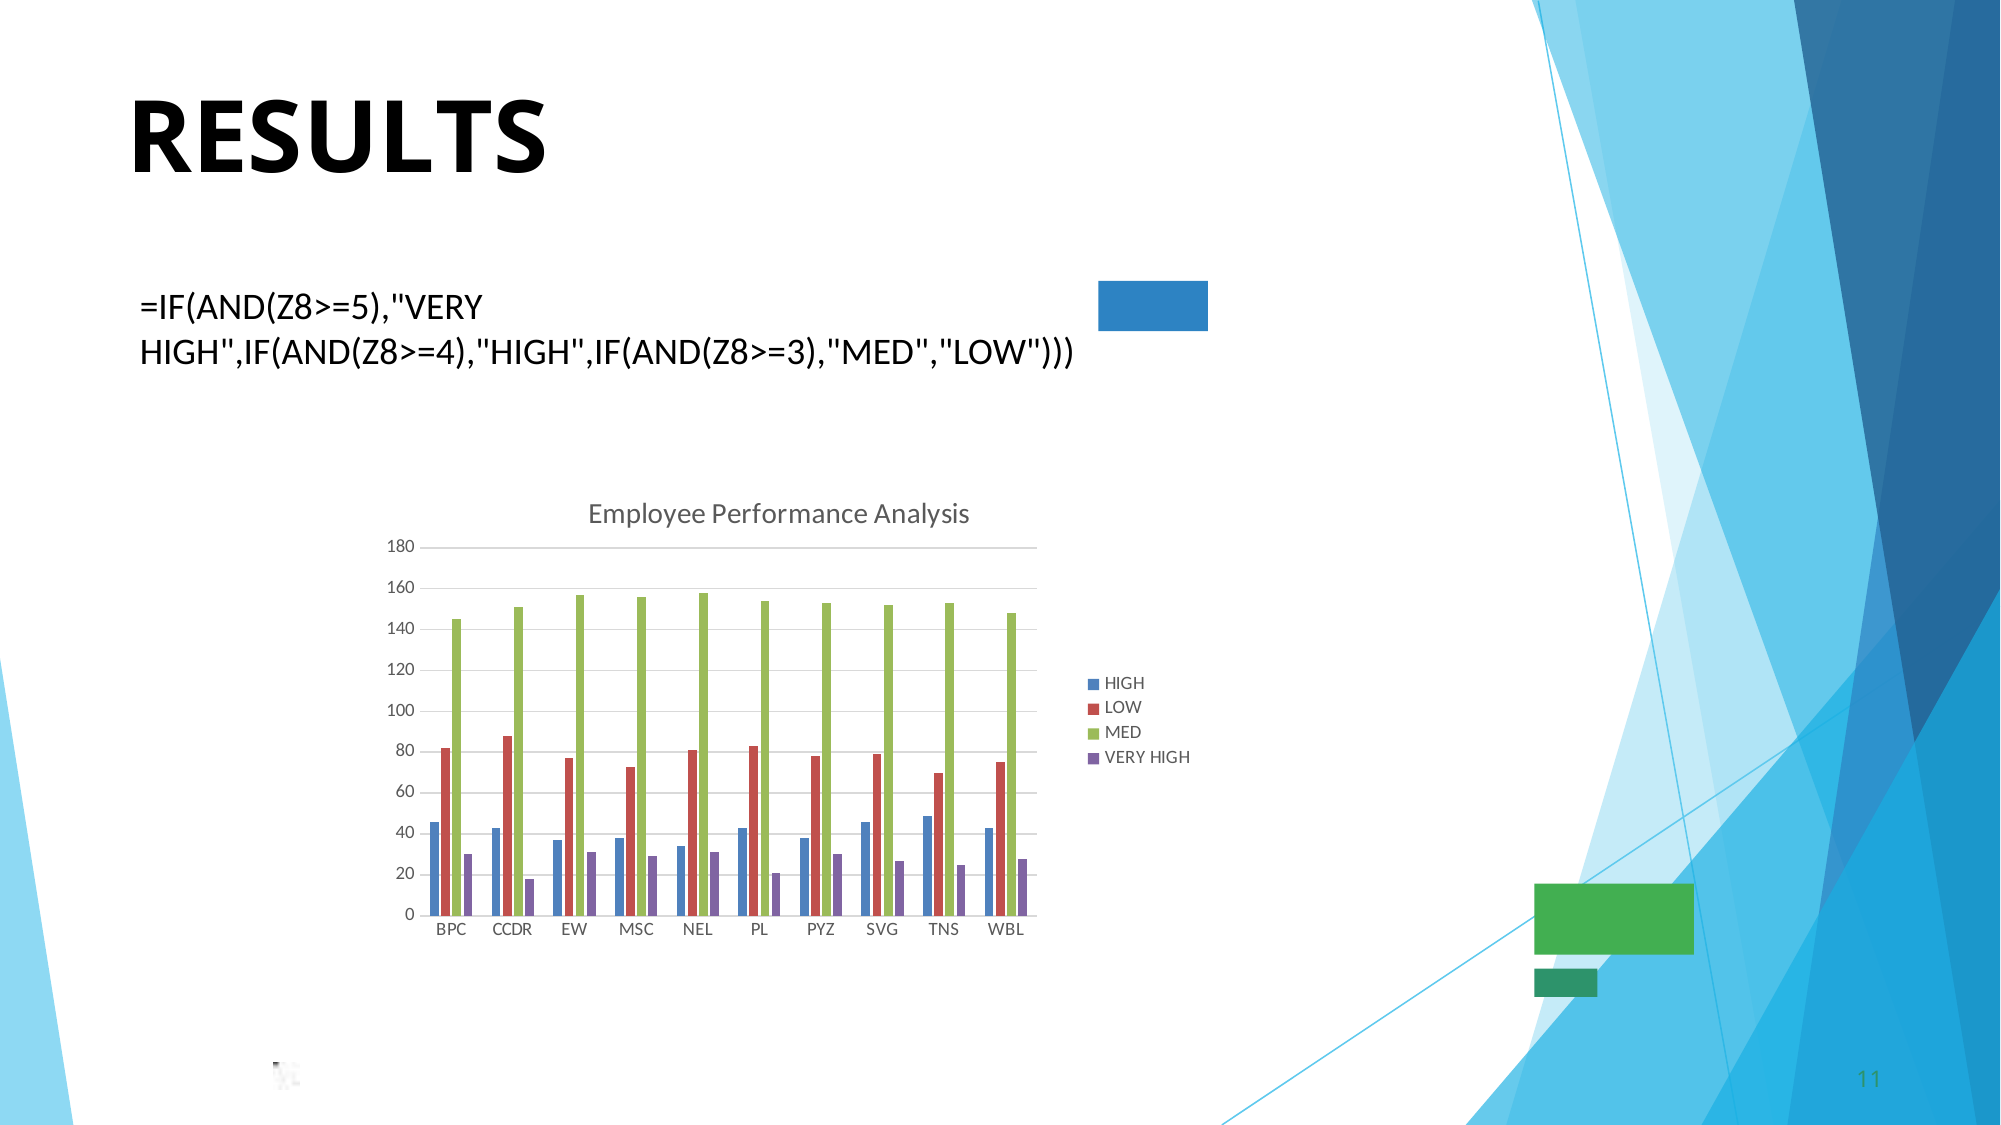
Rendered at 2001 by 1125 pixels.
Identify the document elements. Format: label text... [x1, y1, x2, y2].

text_box [1534, 968, 1598, 997]
text_box =IF(AND(Z8>=5),"VERY HIGH",IF(AND(Z8>=4),"HIGH",IF(AND(Z8>=3),"MED","LOW"))) [124, 274, 1413, 425]
text_box 11 [1849, 1063, 1930, 1096]
title RESULTS [123, 69, 974, 260]
picture [273, 1062, 301, 1091]
chart [349, 474, 1209, 969]
text_box [1534, 883, 1694, 955]
